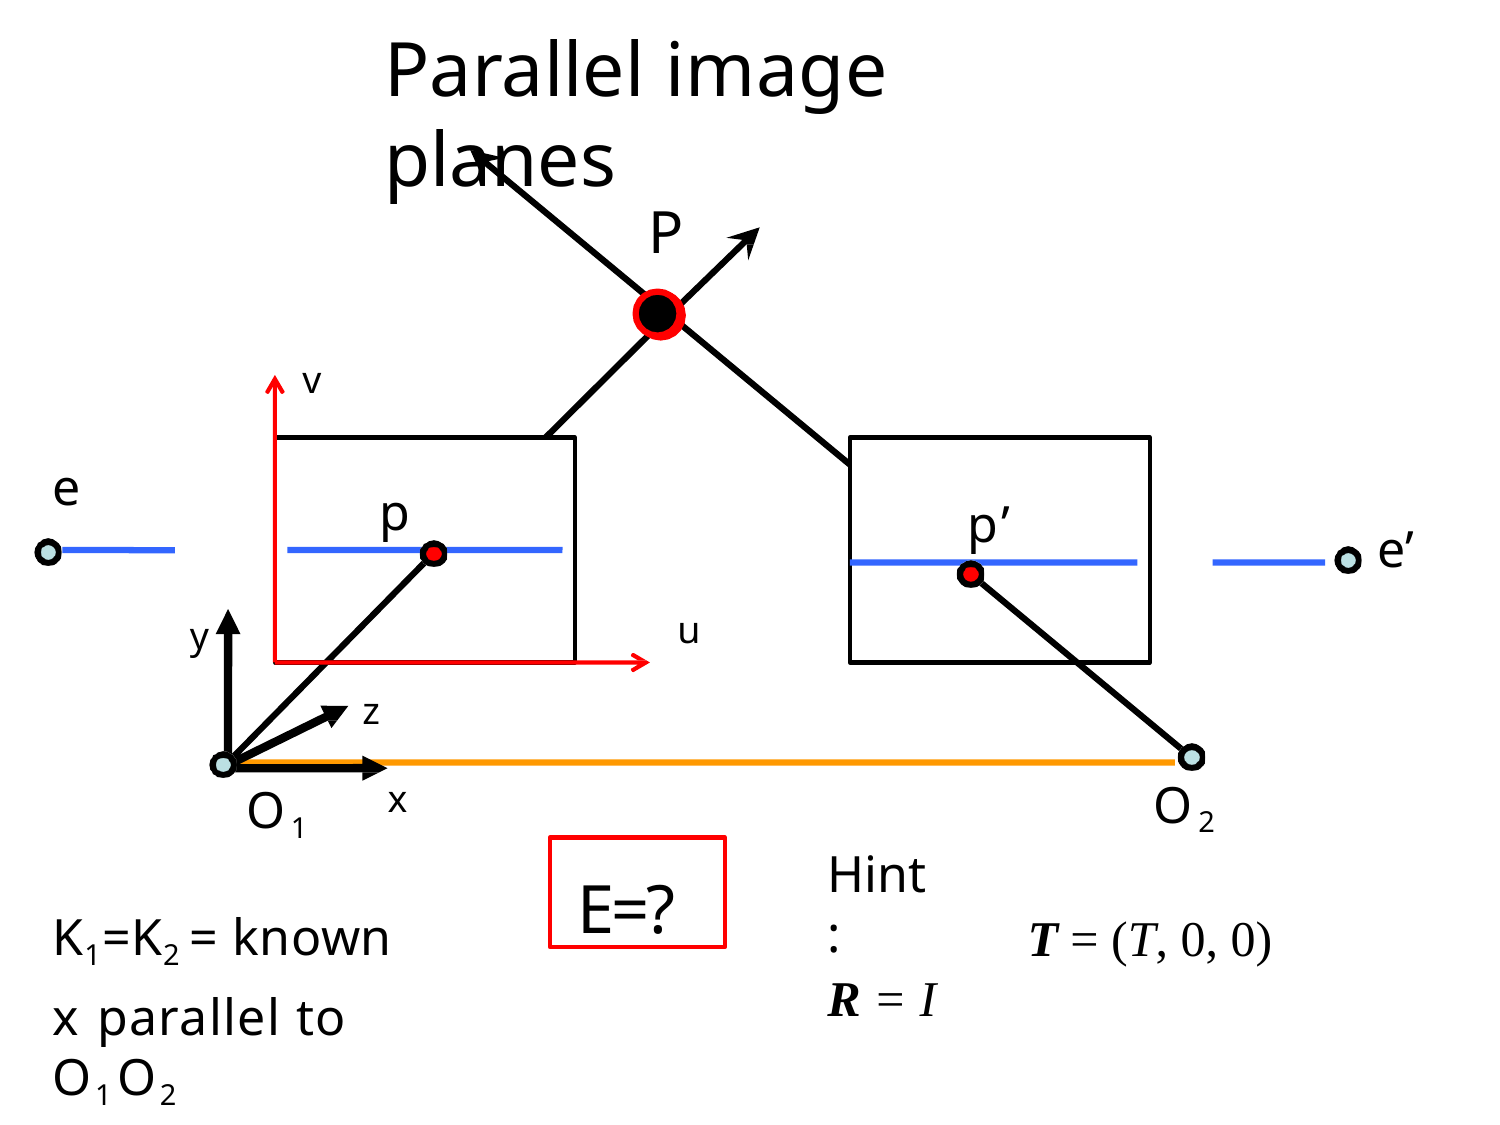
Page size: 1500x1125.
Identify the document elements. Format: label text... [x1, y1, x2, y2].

title Parallel image planes [382, 18, 1118, 148]
text_box E=? [549, 850, 725, 948]
text_box Hint : R = I [825, 850, 951, 1027]
text_box T = (T, 0, 0) [1025, 904, 1275, 967]
text_box K1=K2 = known x parallel to O1O2 [50, 888, 477, 1111]
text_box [34, 149, 1424, 841]
